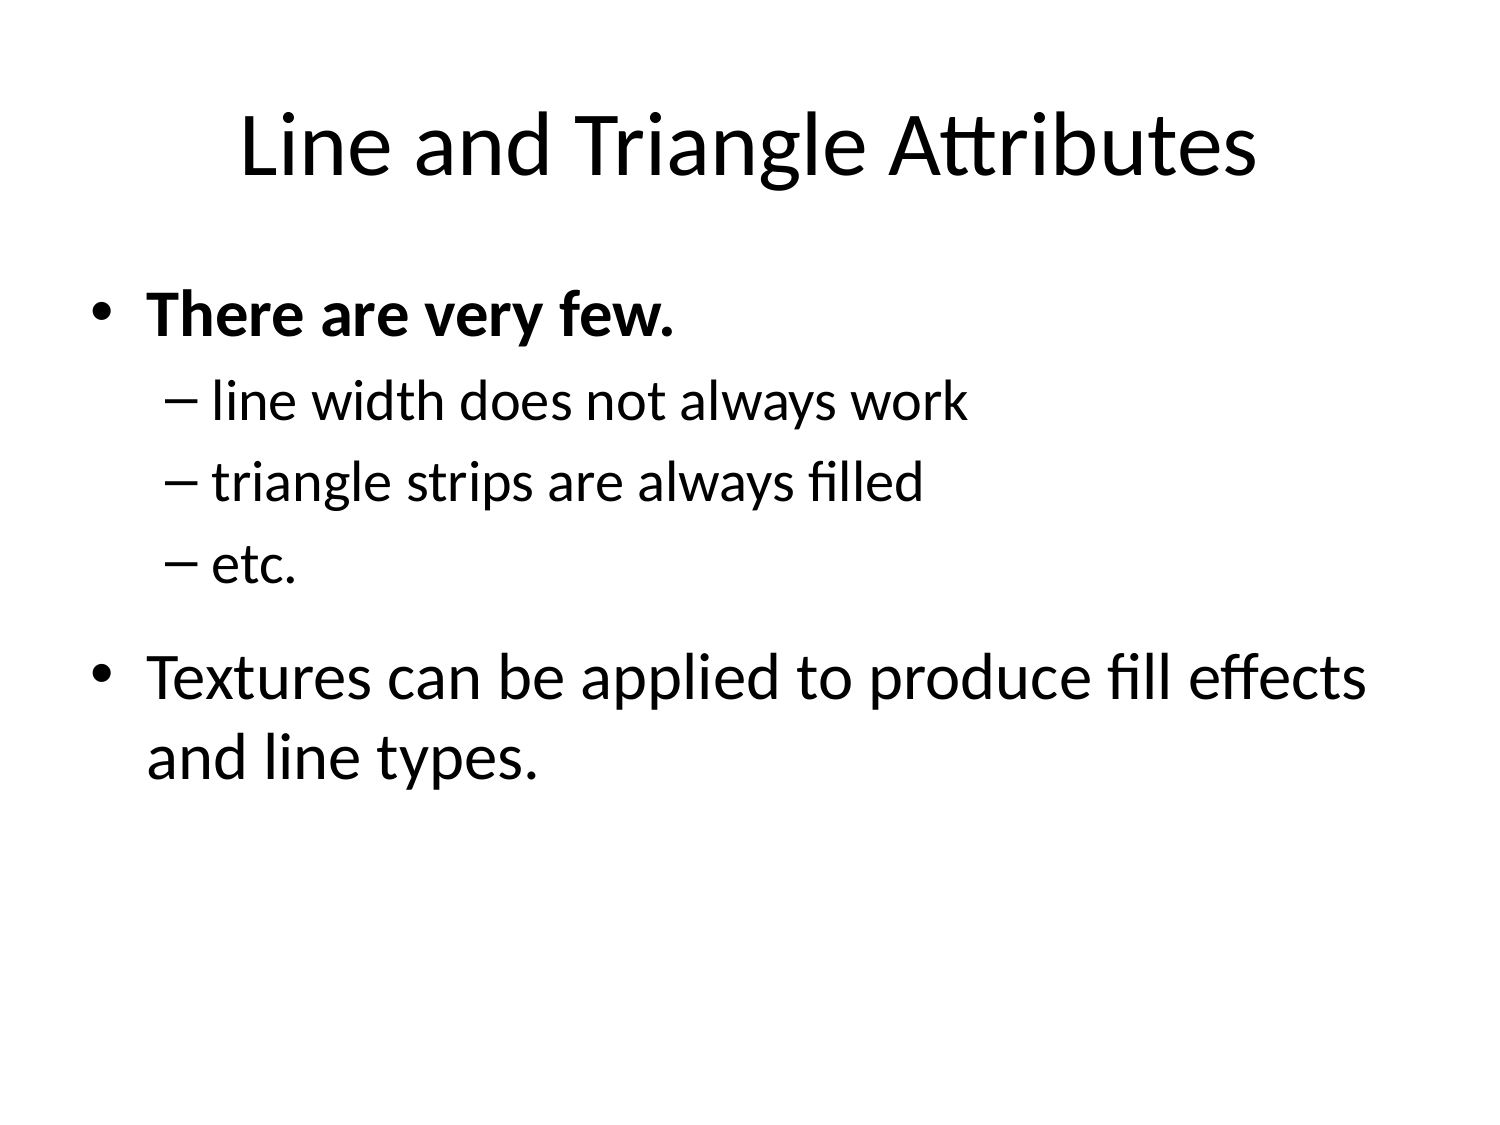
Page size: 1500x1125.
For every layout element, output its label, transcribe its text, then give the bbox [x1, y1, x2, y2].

title Line and Triangle Attributes [75, 45, 1425, 233]
list There are very few. line width does not always work triangle strips are always filled etc. Textures can be applied to produce fill effects and line types. [75, 262, 1425, 1005]
